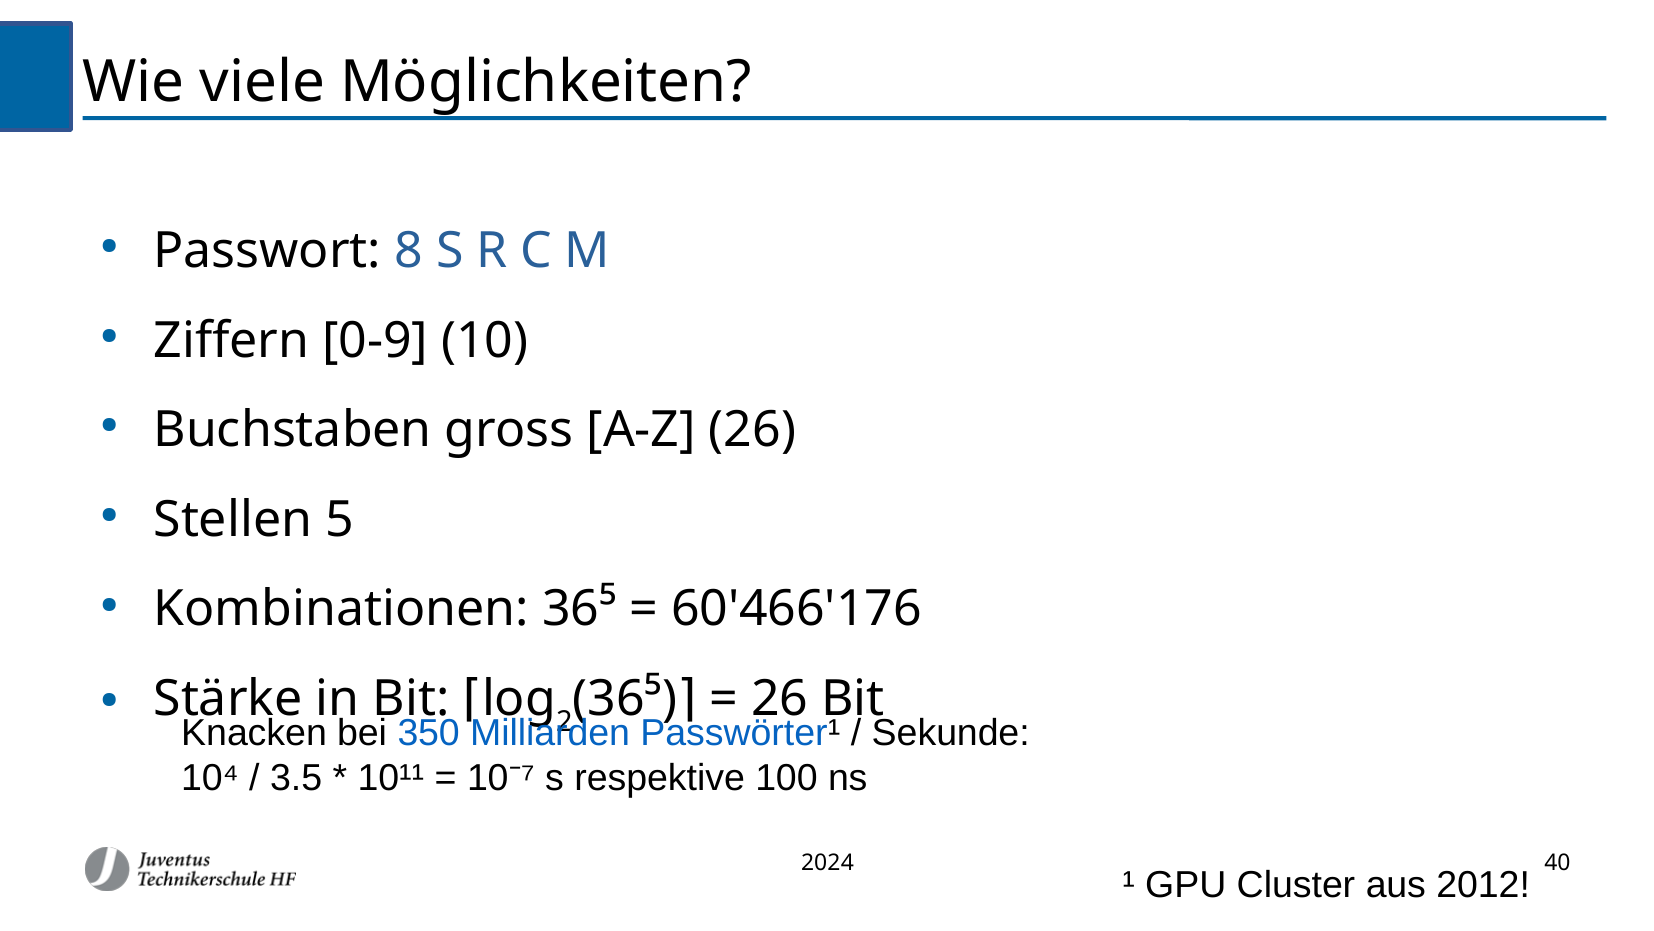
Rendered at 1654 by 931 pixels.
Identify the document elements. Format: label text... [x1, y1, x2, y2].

text_box ¹ GPU Cluster aus 2012! [1107, 852, 1546, 913]
picture [85, 847, 296, 891]
title Wie viele Möglichkeiten? [82, 0, 1571, 156]
text_box Knacken bei 350 Milliarden Passwörter¹ / Sekunde: 10⁴ / 3.5 * 10¹¹ = 10⁻⁷ s respektive 100 ns [166, 700, 1045, 806]
footer 2024 [565, 847, 1090, 912]
list Passwort: 8 S R C M Ziffern [0-9] (10) Buchstaben gross [A-Z] (26) Stellen 5 Kombinationen: 36⁵ = 60'466'176 Stärke in Bit: ⌈log2(36⁵)⌉ = 26 Bit [82, 217, 1571, 757]
slide_number 40 [1185, 847, 1571, 912]
